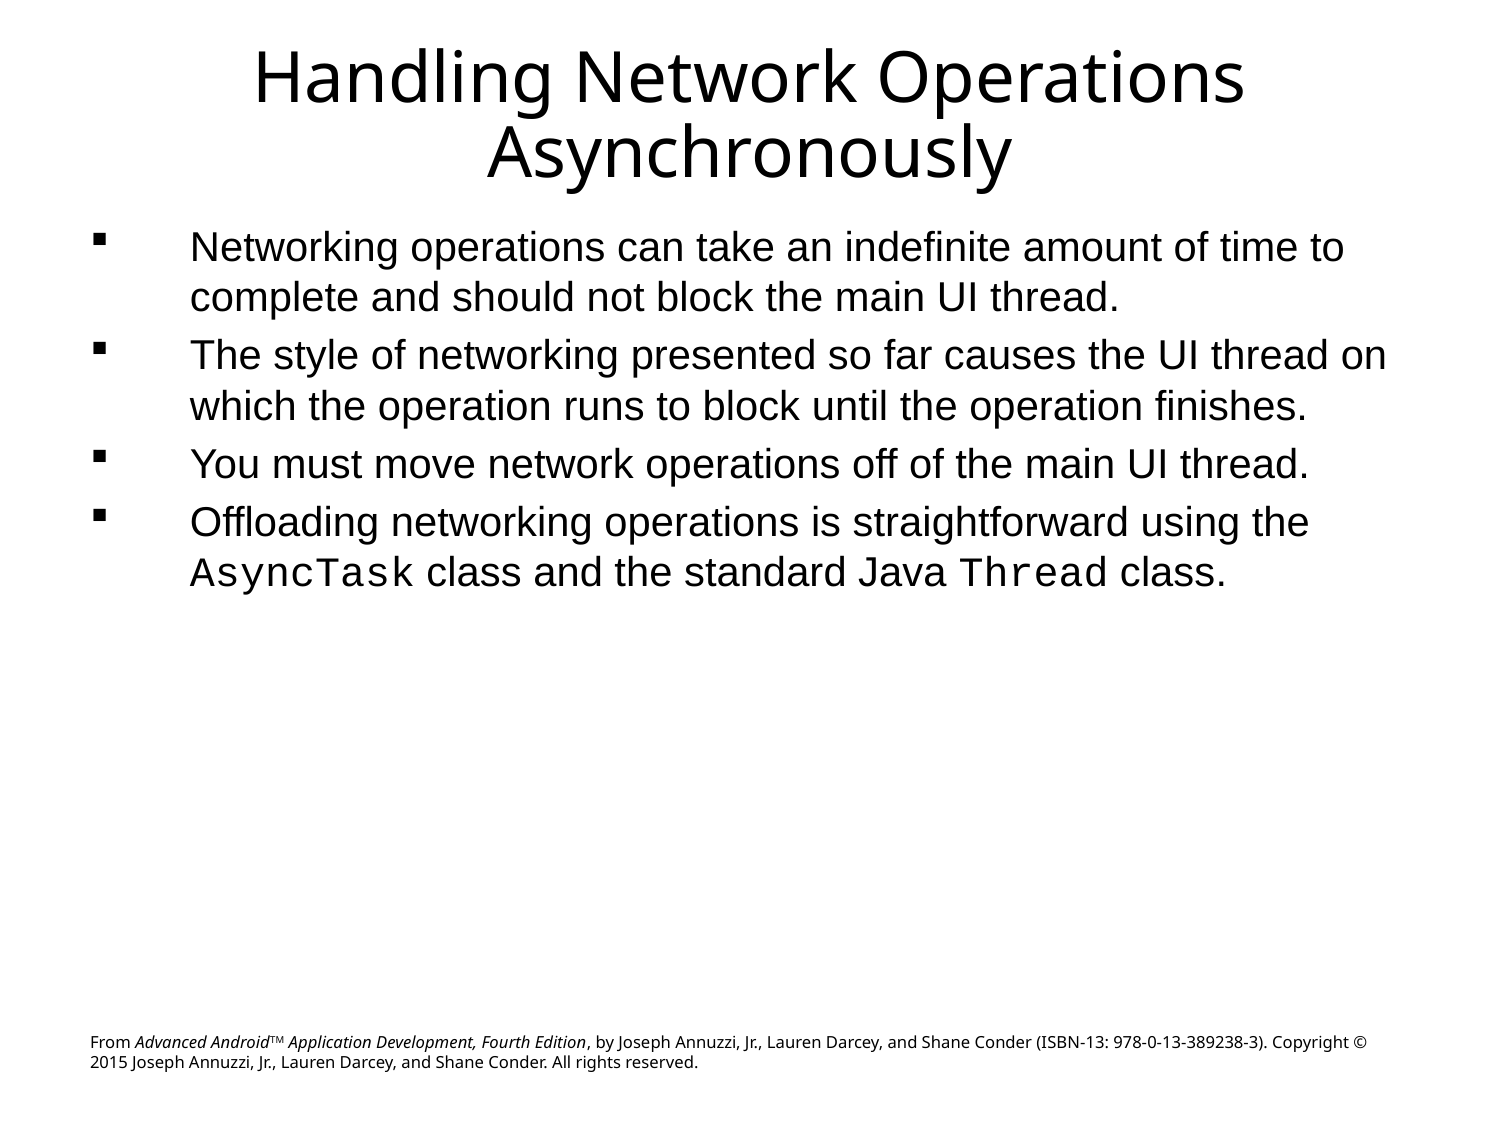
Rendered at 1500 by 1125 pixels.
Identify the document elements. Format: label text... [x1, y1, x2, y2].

list Networking operations can take an indefinite amount of time to complete and should not block the main UI thread. The style of networking presented so far causes the UI thread on which the operation runs to block until the operation finishes. You must move network operations off of the main UI thread. Offloading networking operations is straightforward using the AsyncTask class and the standard Java Thread class. [75, 212, 1425, 1005]
title Handling Network Operations Asynchronously [75, 45, 1425, 188]
footer From Advanced AndroidTM Application Development, Fourth Edition, by Joseph Annuzzi, Jr., Lauren Darcey, and Shane Conder (ISBN-13: 978-0-13-389238-3). Copyright © 2015 Joseph Annuzzi, Jr., Lauren Darcey, and Shane Conder. All rights reserved. [74, 1024, 1426, 1103]
